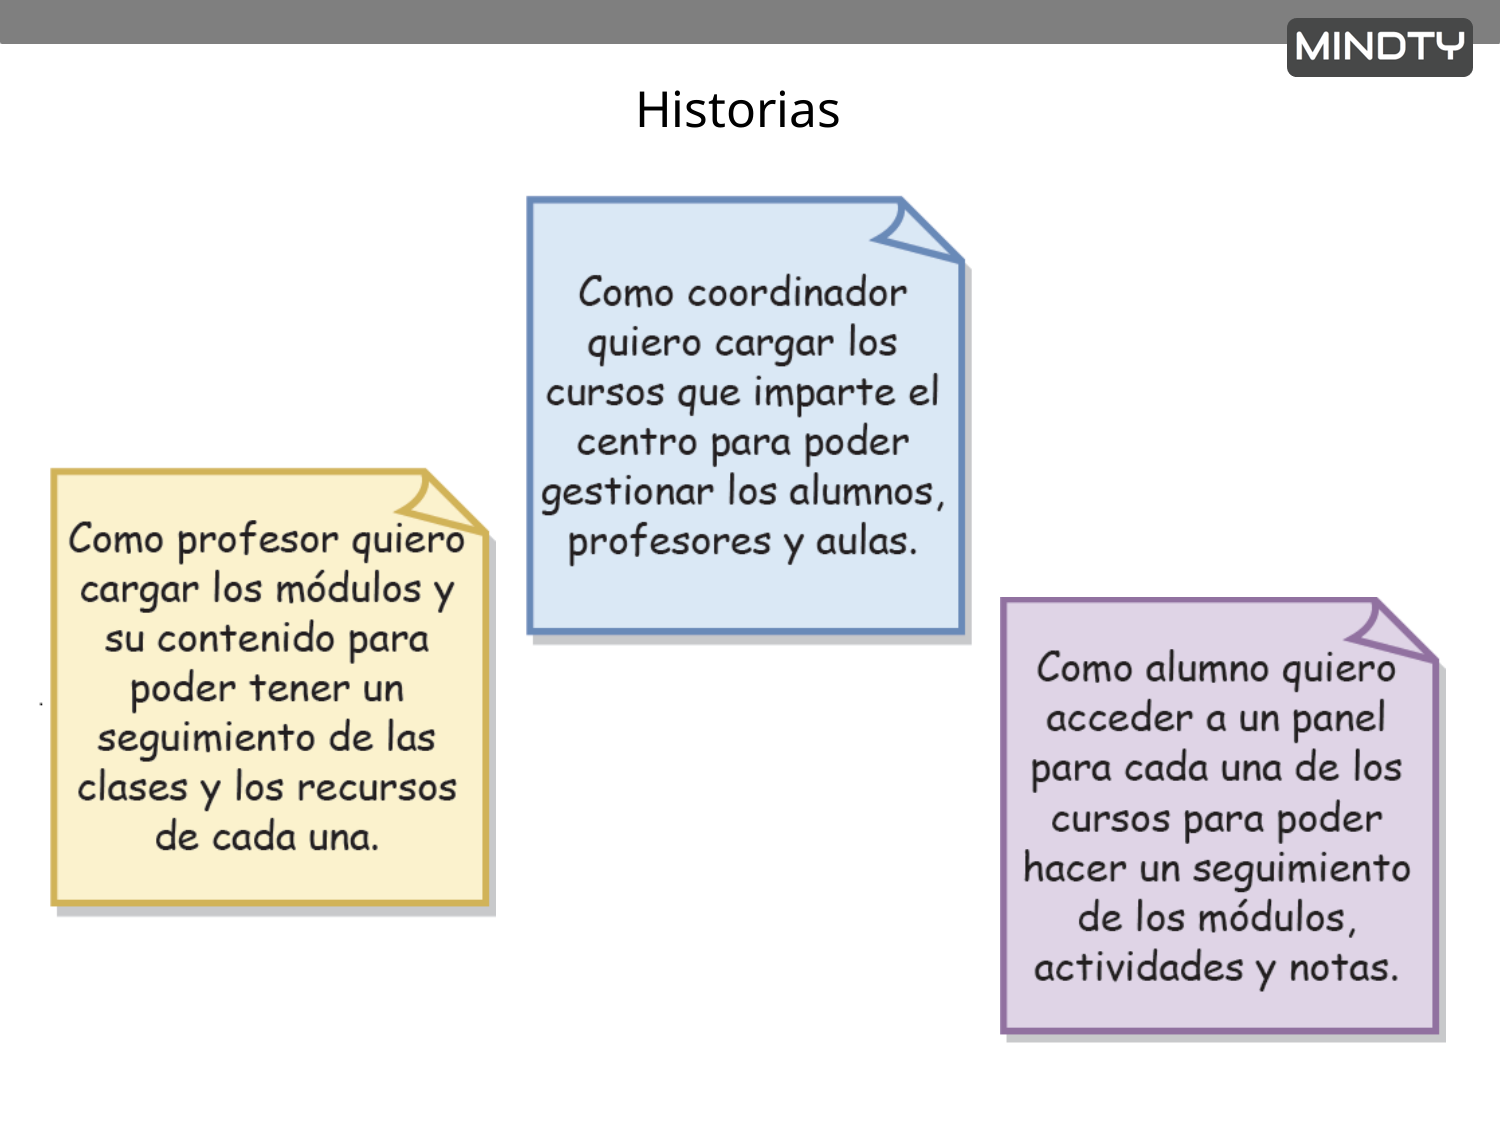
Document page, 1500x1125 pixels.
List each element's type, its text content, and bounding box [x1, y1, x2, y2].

title Historias [501, 78, 988, 146]
picture [1000, 597, 1446, 1044]
picture [37, 456, 496, 920]
picture [0, 0, 1500, 78]
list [513, 184, 984, 659]
